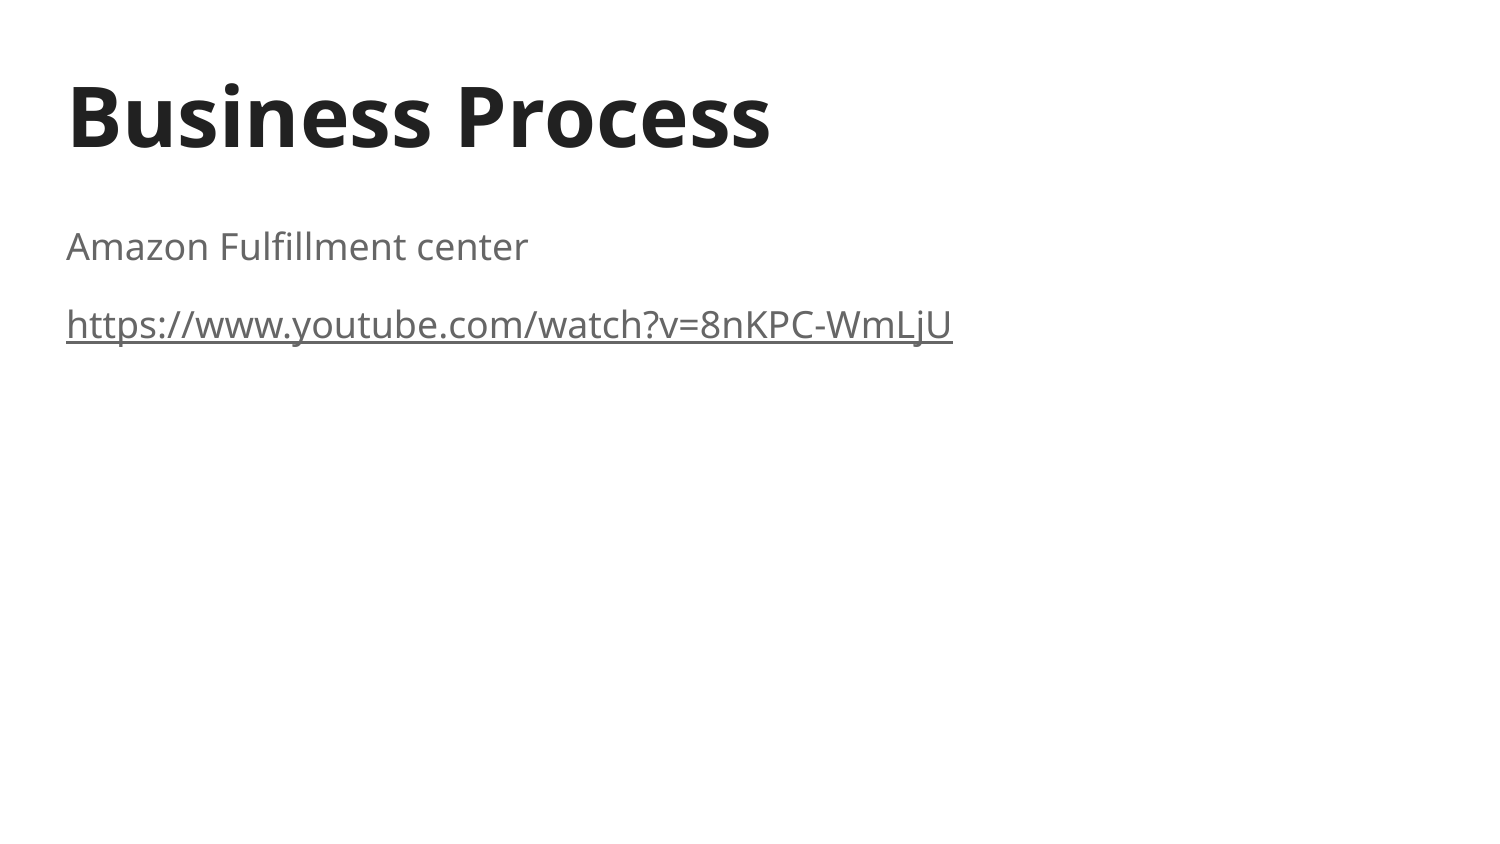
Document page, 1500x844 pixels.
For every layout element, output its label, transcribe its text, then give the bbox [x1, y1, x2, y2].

list Amazon Fulfillment center https://www.youtube.com/watch?v=8nKPC-WmLjU [51, 201, 1449, 750]
title Business Process [51, 48, 1449, 180]
